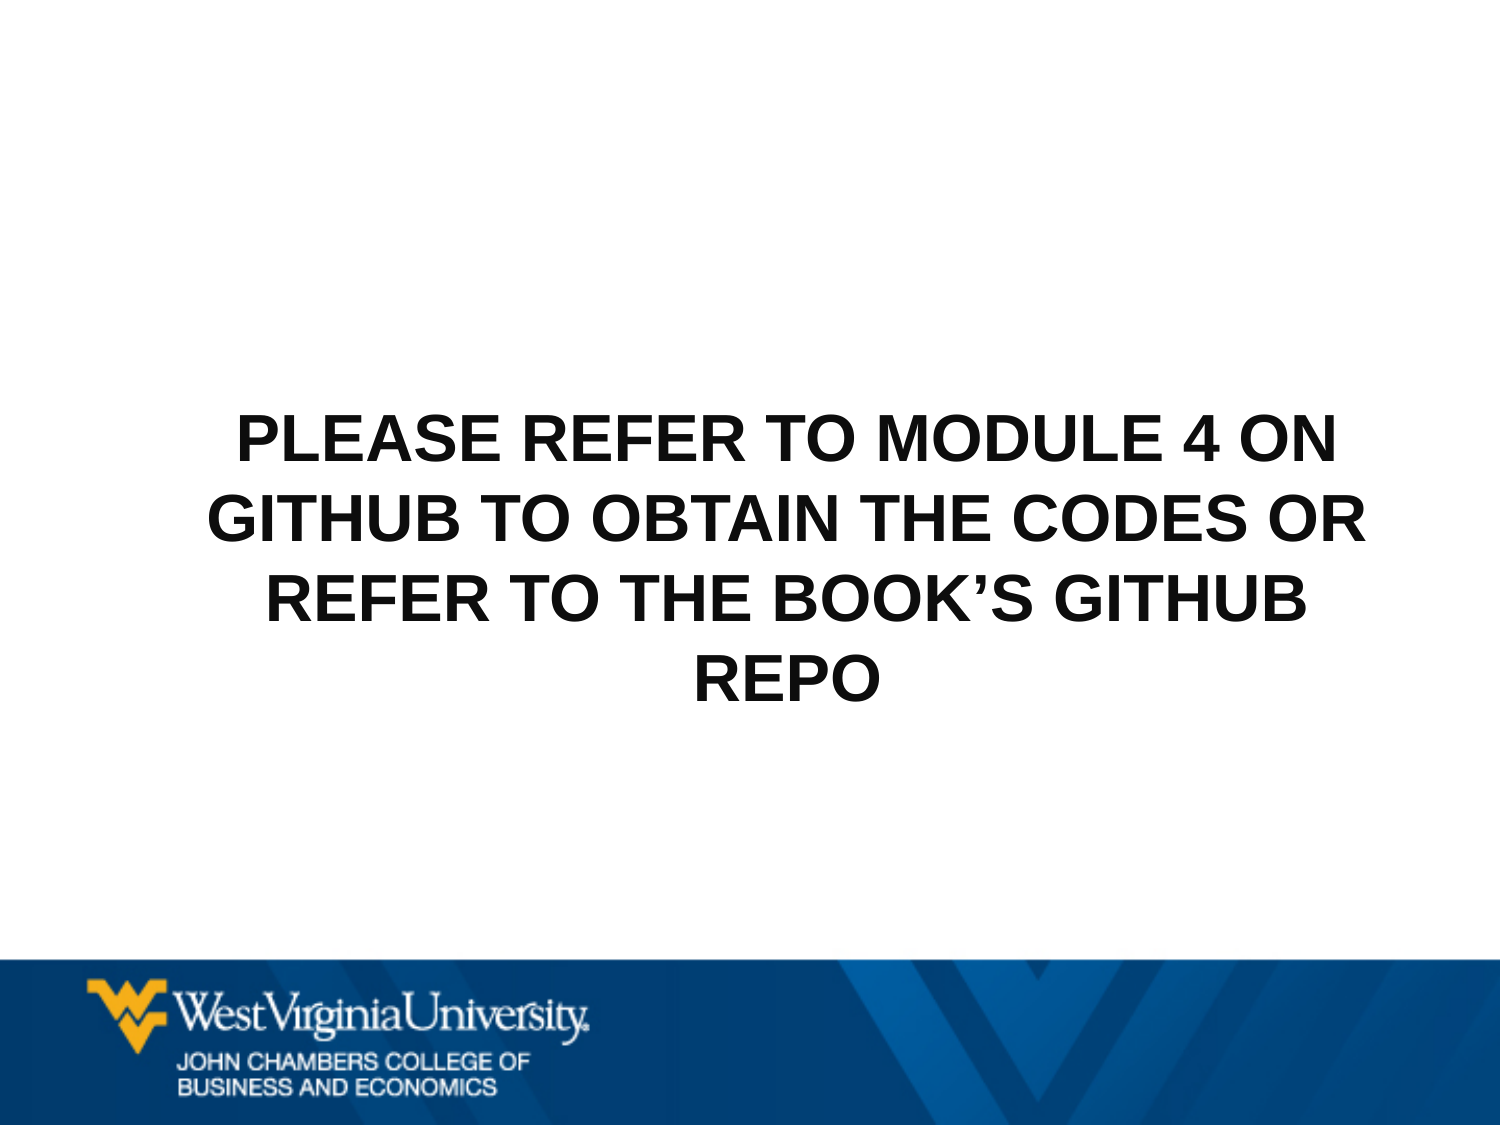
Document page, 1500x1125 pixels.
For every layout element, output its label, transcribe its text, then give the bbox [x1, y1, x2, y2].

picture [0, 0, 1500, 1125]
title Please refer to Module 4 on github to obtain the codes or refer to the book’s github repo [150, 387, 1425, 700]
